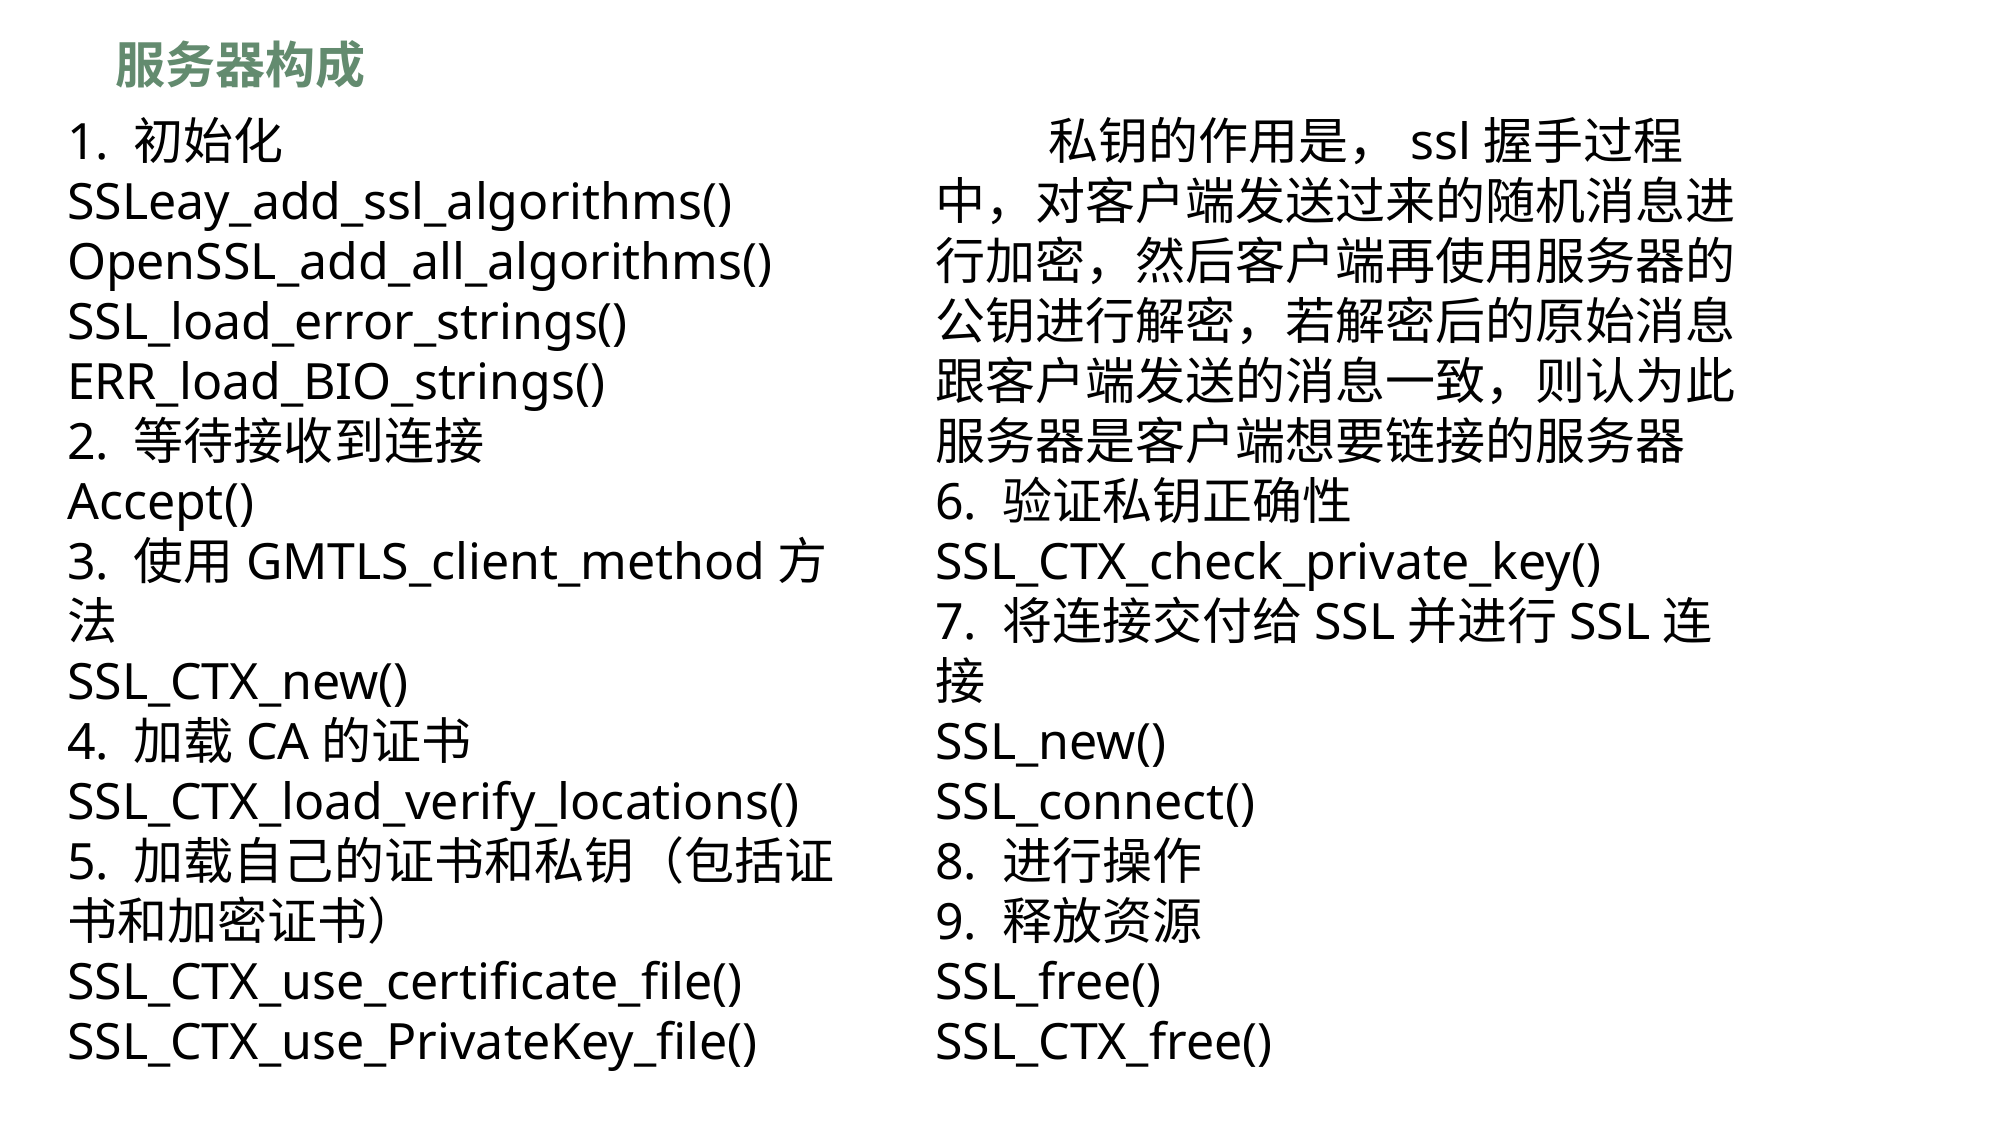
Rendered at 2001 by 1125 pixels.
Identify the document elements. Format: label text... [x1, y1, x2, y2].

text_box 服务器构成 [100, 26, 381, 102]
text_box 私钥的作用是，ssl握手过程中，对客户端发送过来的随机消息进行加密，然后客户端再使用服务器的公钥进行解密，若解密后的原始消息跟客户端发送的消息一致，则认为此服务器是客户端想要链接的服务器 6. 验证私钥正确性 SSL_CTX_check_private_key() 7. 将连接交付给SSL并进行SSL连接 SSL_new() SSL_connect() 8. 进行操作 9. 释放资源 SSL_free() SSL_CTX_free() [920, 102, 1757, 1077]
text_box 1. 初始化 SSLeay_add_ssl_algorithms() OpenSSL_add_all_algorithms() SSL_load_error_strings() ERR_load_BIO_strings() 2. 等待接收到连接 Accept() 3. 使用GMTLS_client_method方法 SSL_CTX_new() 4. 加载CA的证书 SSL_CTX_load_verify_locations() 5. 加载自己的证书和私钥（包括证书和加密证书） SSL_CTX_use_certificate_file() SSL_CTX_use_PrivateKey_file() [52, 102, 886, 1125]
